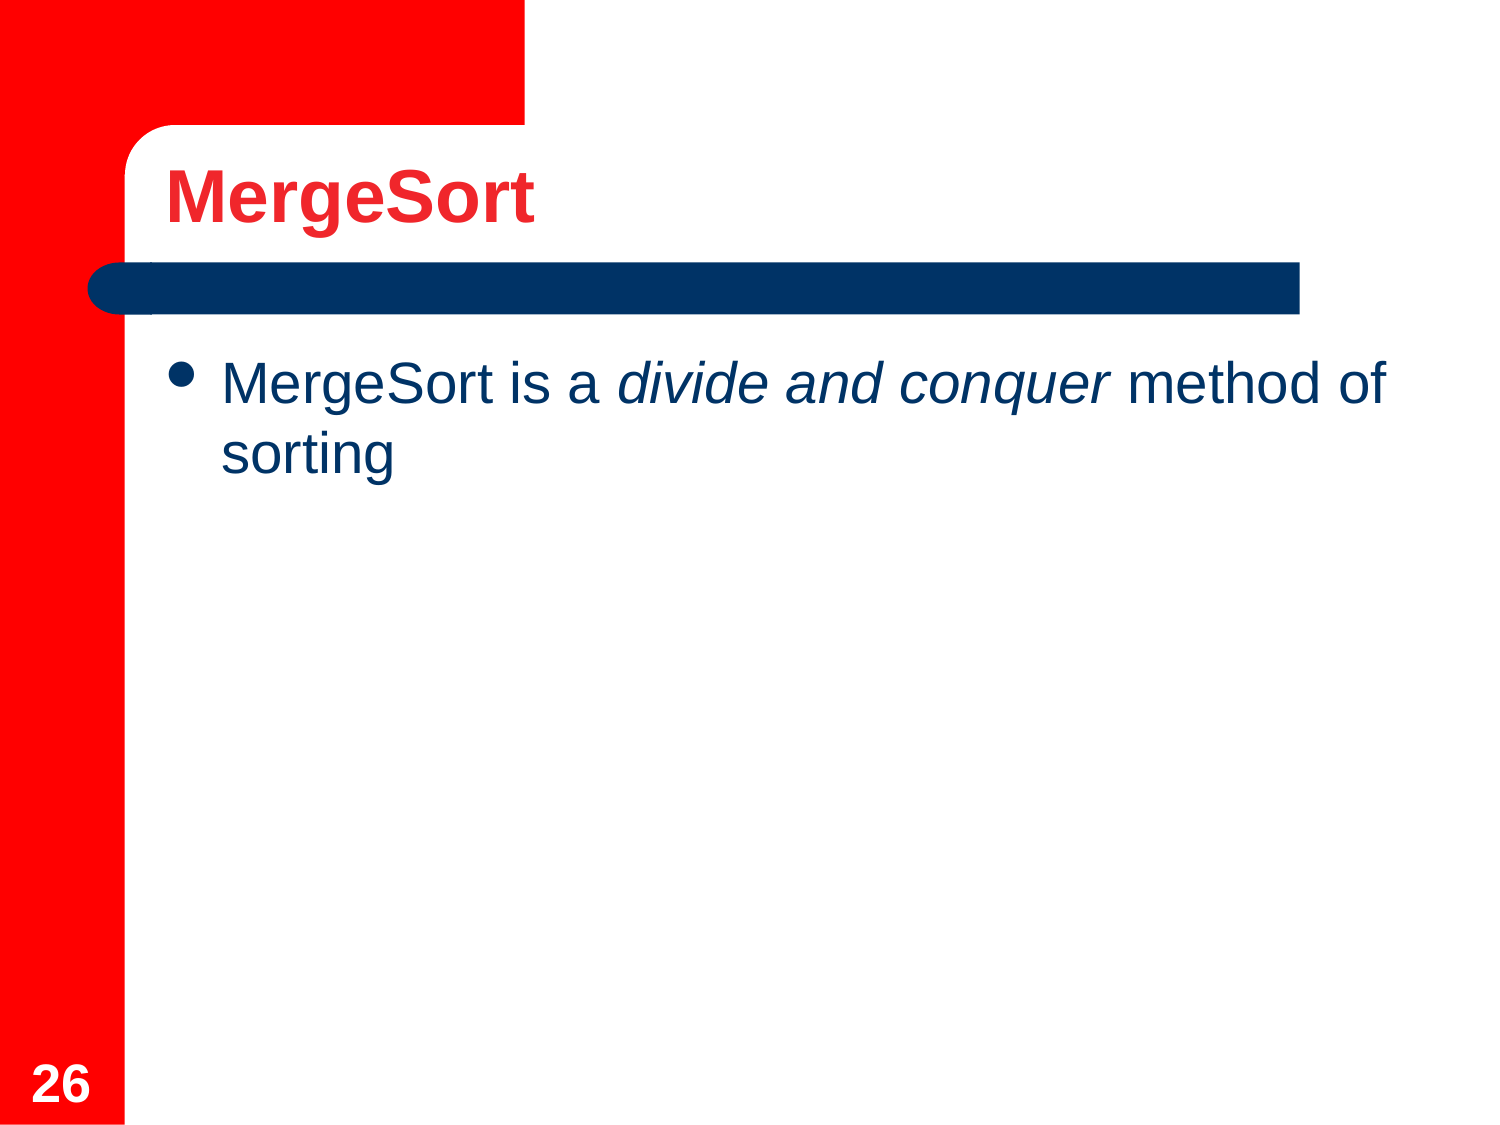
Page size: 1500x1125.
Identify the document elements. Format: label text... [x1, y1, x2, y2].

text_box 26 [13, 1040, 111, 1121]
text_box MergeSort is a divide and conquer method of sorting [150, 337, 1463, 578]
text_box MergeSort [150, 149, 1463, 247]
